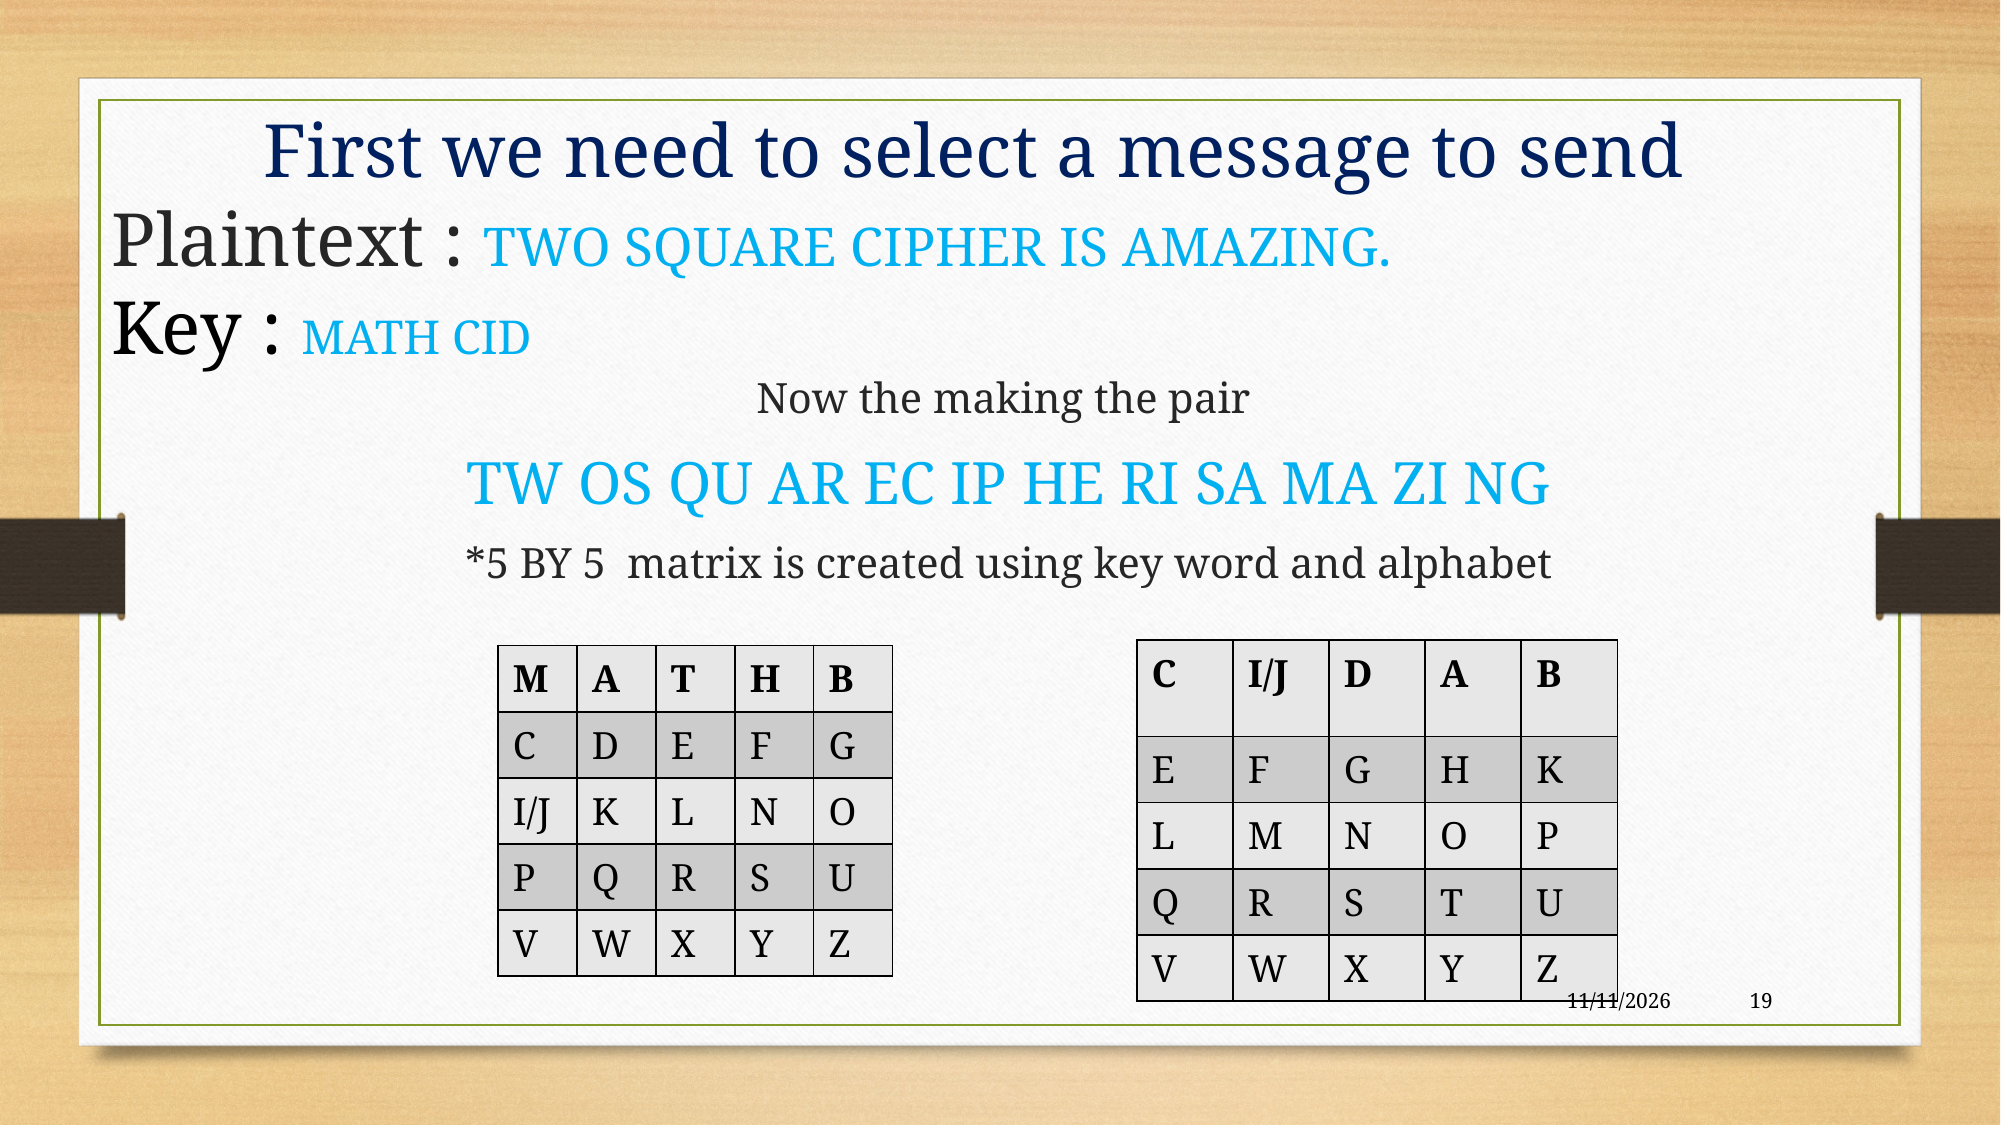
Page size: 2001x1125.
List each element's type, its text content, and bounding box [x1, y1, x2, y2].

table_cell N [1330, 803, 1424, 868]
table_header A [578, 646, 655, 711]
table_header B [1522, 641, 1617, 736]
table_cell Y [1426, 936, 1520, 979]
table_cell U [1522, 870, 1617, 934]
table_cell N [736, 779, 813, 843]
table_cell L [1138, 803, 1232, 868]
table_cell E [657, 713, 734, 777]
table_header D [1330, 641, 1424, 736]
table_header A [1426, 641, 1520, 736]
table_cell V [499, 911, 576, 975]
table_cell C [499, 713, 576, 777]
table_cell Z [1522, 936, 1617, 979]
table_cell X [657, 911, 734, 975]
list Now the making the pair TW OS QU AR EC IP HE RI SA MA ZI NG *5 BY 5 matrix is created using key word and alphabet [155, 364, 1862, 1018]
table_cell L [657, 779, 734, 843]
table_header T [657, 646, 734, 711]
table_cell Q [1138, 870, 1232, 934]
table_cell X [1330, 936, 1424, 1000]
table_cell Q [578, 845, 655, 909]
table_cell W [1234, 936, 1328, 1000]
table_cell F [736, 713, 813, 777]
table_cell S [736, 845, 813, 909]
slide_number 19 [1698, 979, 1788, 1025]
table_cell Y [736, 911, 813, 975]
table_cell R [1234, 870, 1328, 934]
table_cell K [578, 779, 655, 843]
table_header M [499, 646, 576, 711]
table_cell E [1138, 737, 1232, 802]
title First we need to select a message to send Plaintext : TWO SQUARE CIPHER IS AMAZING. Key : MATH CID [96, 97, 1903, 468]
table_cell H [1426, 737, 1520, 802]
table_header C [1138, 641, 1232, 736]
picture [0, 0, 2001, 1125]
table_cell F [1234, 737, 1328, 802]
table_cell K [1522, 737, 1617, 802]
table_cell T [1426, 870, 1520, 934]
table_cell S [1330, 870, 1424, 934]
table_cell P [1522, 803, 1617, 868]
table_cell D [578, 713, 655, 777]
table_cell O [1426, 803, 1520, 868]
table_cell P [499, 845, 576, 909]
table_header H [736, 646, 813, 711]
table_cell M [1234, 803, 1328, 868]
table_cell W [578, 911, 655, 975]
table_header B [814, 646, 892, 711]
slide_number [1423, 979, 1686, 1025]
table_cell I/J [499, 779, 576, 843]
table_cell G [1330, 737, 1424, 802]
table_cell Z [814, 911, 892, 975]
table_cell V [1138, 936, 1232, 1000]
table_cell G [814, 713, 892, 777]
table_cell U [814, 845, 892, 909]
table_cell O [814, 779, 892, 843]
table_cell R [657, 845, 734, 909]
table_header I/J [1234, 641, 1328, 736]
